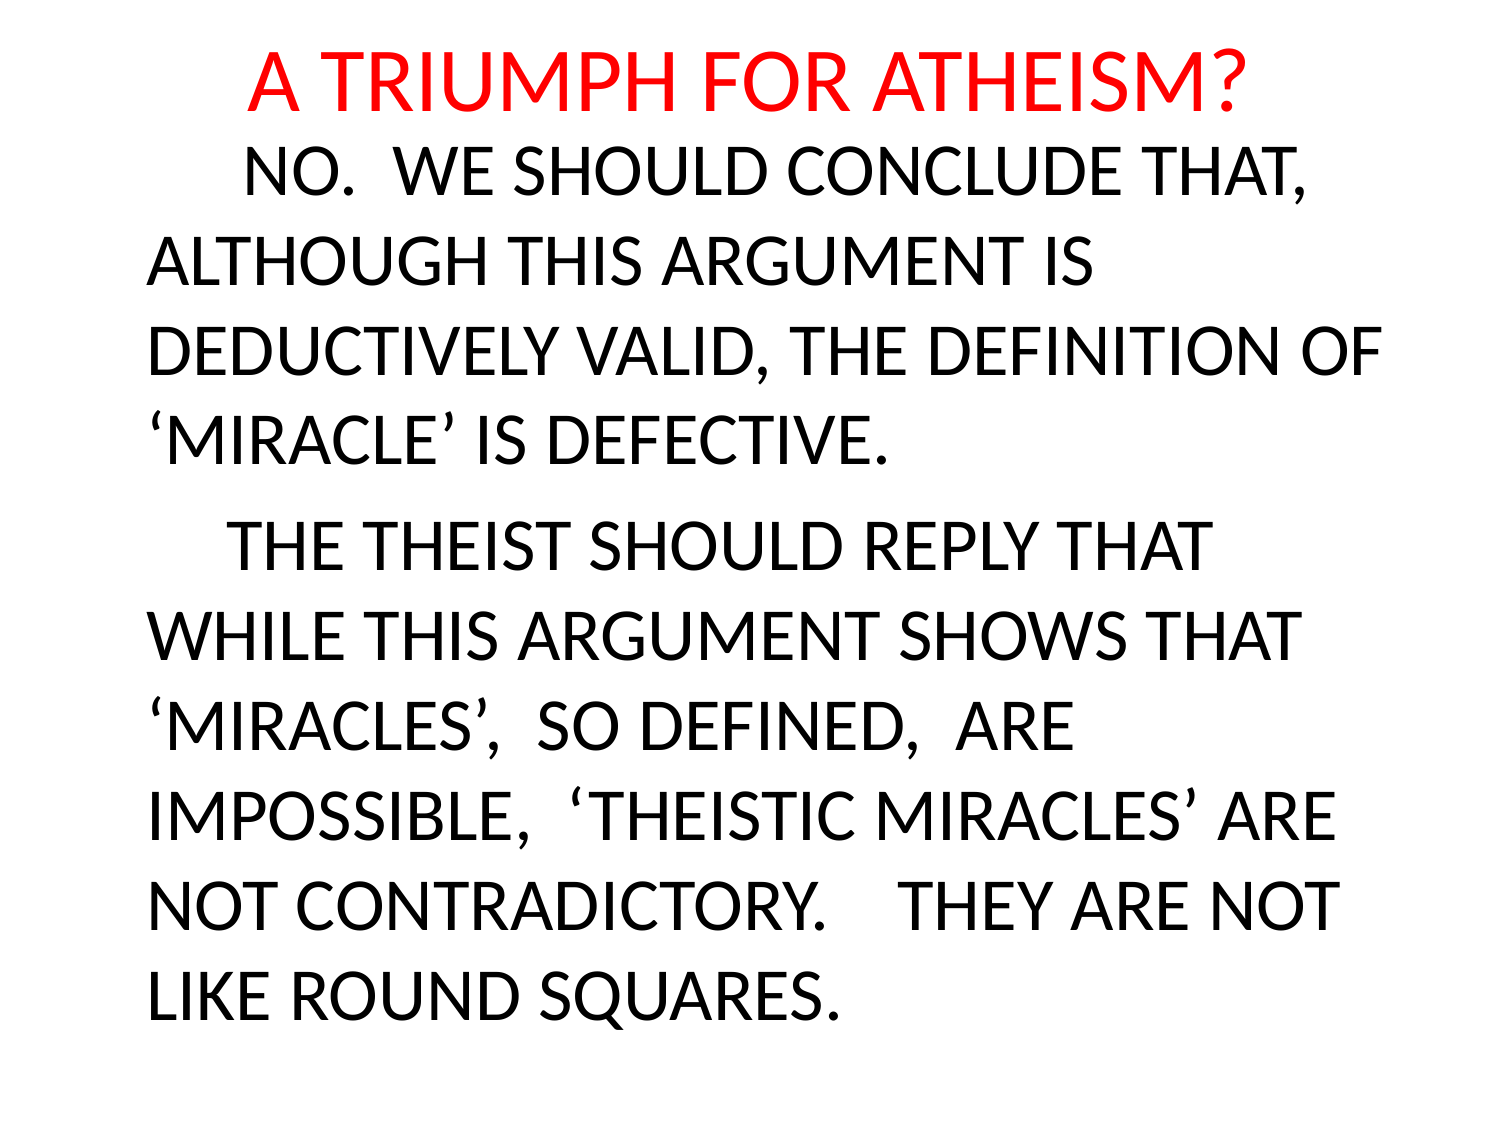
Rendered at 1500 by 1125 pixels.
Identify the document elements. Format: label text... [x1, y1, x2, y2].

title A TRIUMPH FOR ATHEISM? [75, 0, 1425, 112]
list NO. WE SHOULD CONCLUDE THAT, ALTHOUGH THIS ARGUMENT IS DEDUCTIVELY VALID, THE DEFINITION OF ‘MIRACLE’ IS DEFECTIVE. THE THEIST SHOULD REPLY THAT WHILE THIS ARGUMENT SHOWS THAT ‘MIRACLES’, SO DEFINED, ARE IMPOSSIBLE, ‘THEISTIC MIRACLES’ ARE NOT CONTRADICTORY. THEY ARE NOT LIKE ROUND SQUARES. [75, 112, 1425, 1125]
